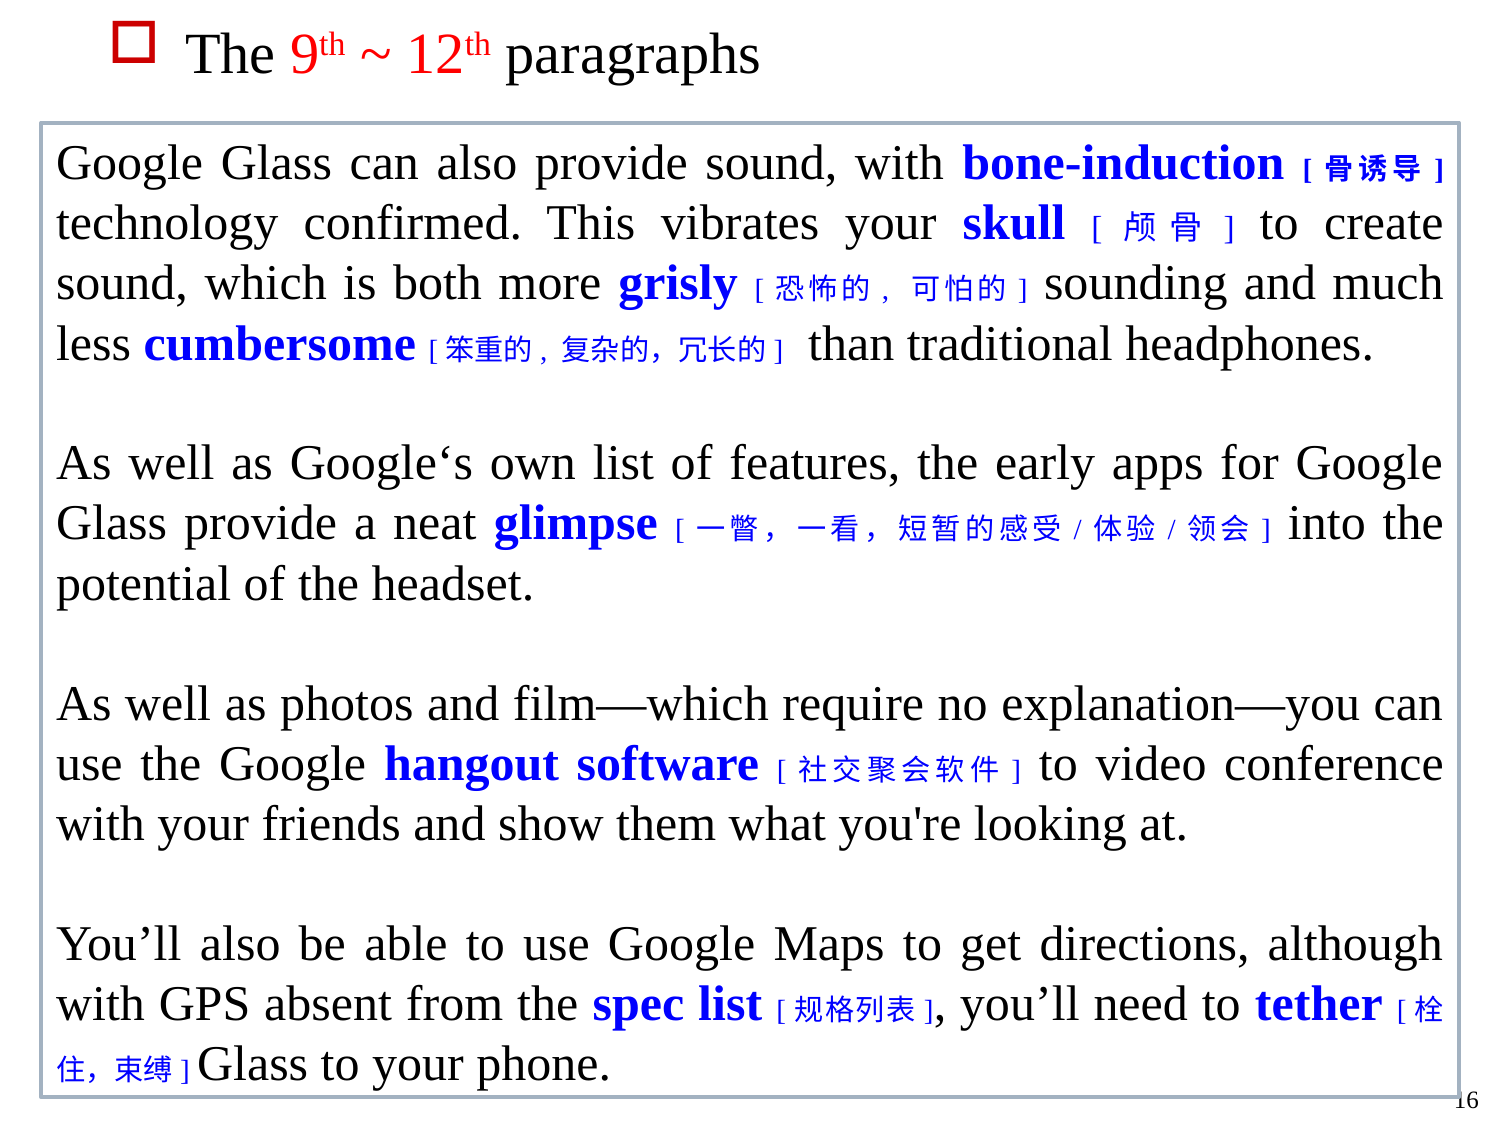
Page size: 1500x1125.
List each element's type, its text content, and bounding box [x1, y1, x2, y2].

footer 16 [1405, 1034, 1495, 1121]
list The 9th ~ 12th paragraphs [92, 7, 1406, 121]
text_box Google Glass can also provide sound, with bone-induction [骨诱导] technology confirmed. This vibrates your skull [颅骨] to create sound, which is both more grisly [恐怖的, 可怕的] sounding and much less cumbersome [笨重的, 复杂的，冗长的] than traditional headphones. As well as Google‘s own list of features, the early apps for Google Glass provide a neat glimpse [一瞥，一看，短暂的感受/体验/领会] into the potential of the headset. As well as photos and film—which require no explanation—you can use the Google hangout software [社交聚会软件] to video conference with your friends and show them what you're looking at. You’ll also be able to use Google Maps to get directions, although with GPS absent from the spec list [规格列表], you’ll need to tether [栓住，束缚] Glass to your phone. [39, 121, 1461, 1099]
